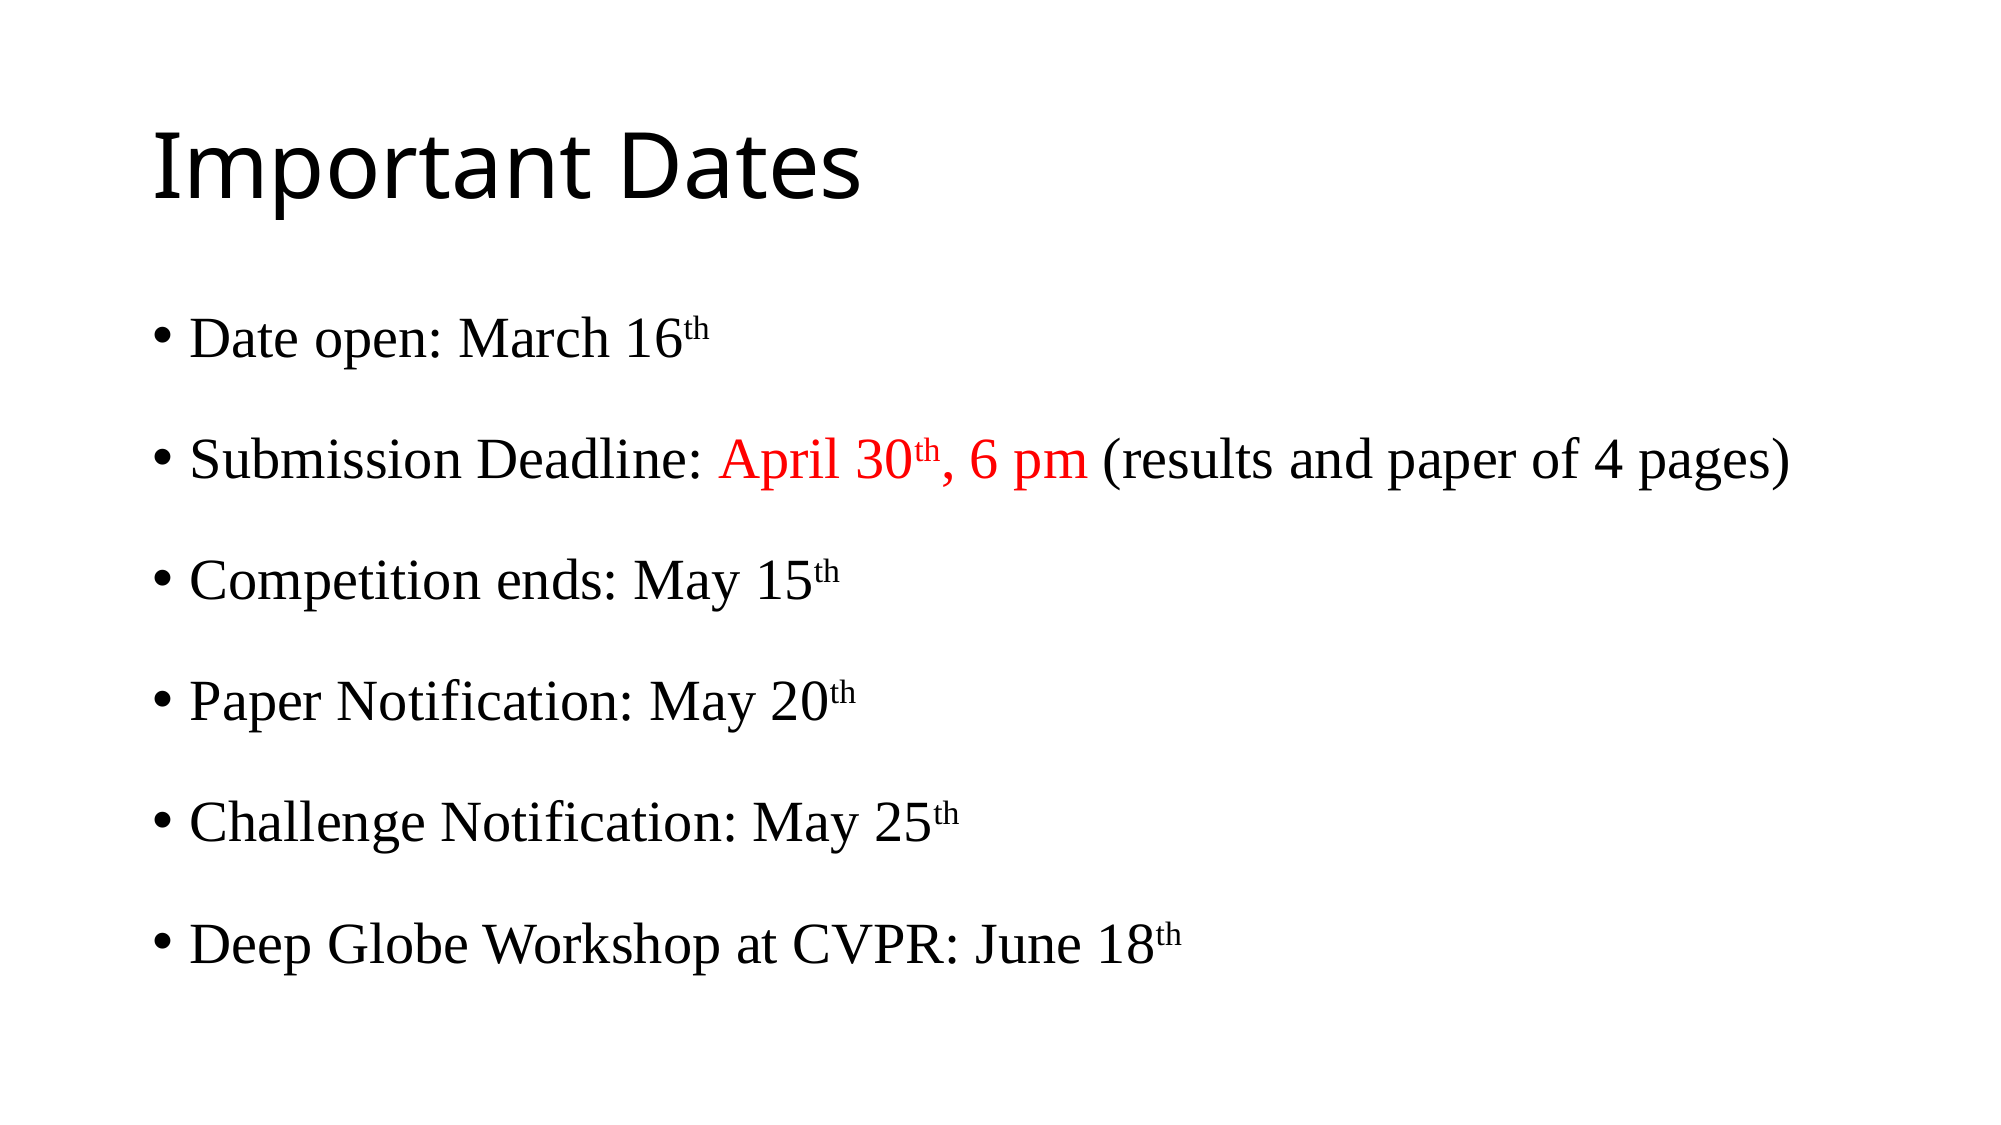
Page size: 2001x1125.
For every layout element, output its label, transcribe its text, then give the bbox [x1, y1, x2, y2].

list Date open: March 16th Submission Deadline: April 30th, 6 pm (results and paper of 4 pages) Competition ends: May 15th Paper Notification: May 20th Challenge Notification: May 25th Deep Globe Workshop at CVPR: June 18th [137, 299, 1863, 1014]
title Important Dates [137, 59, 1863, 278]
